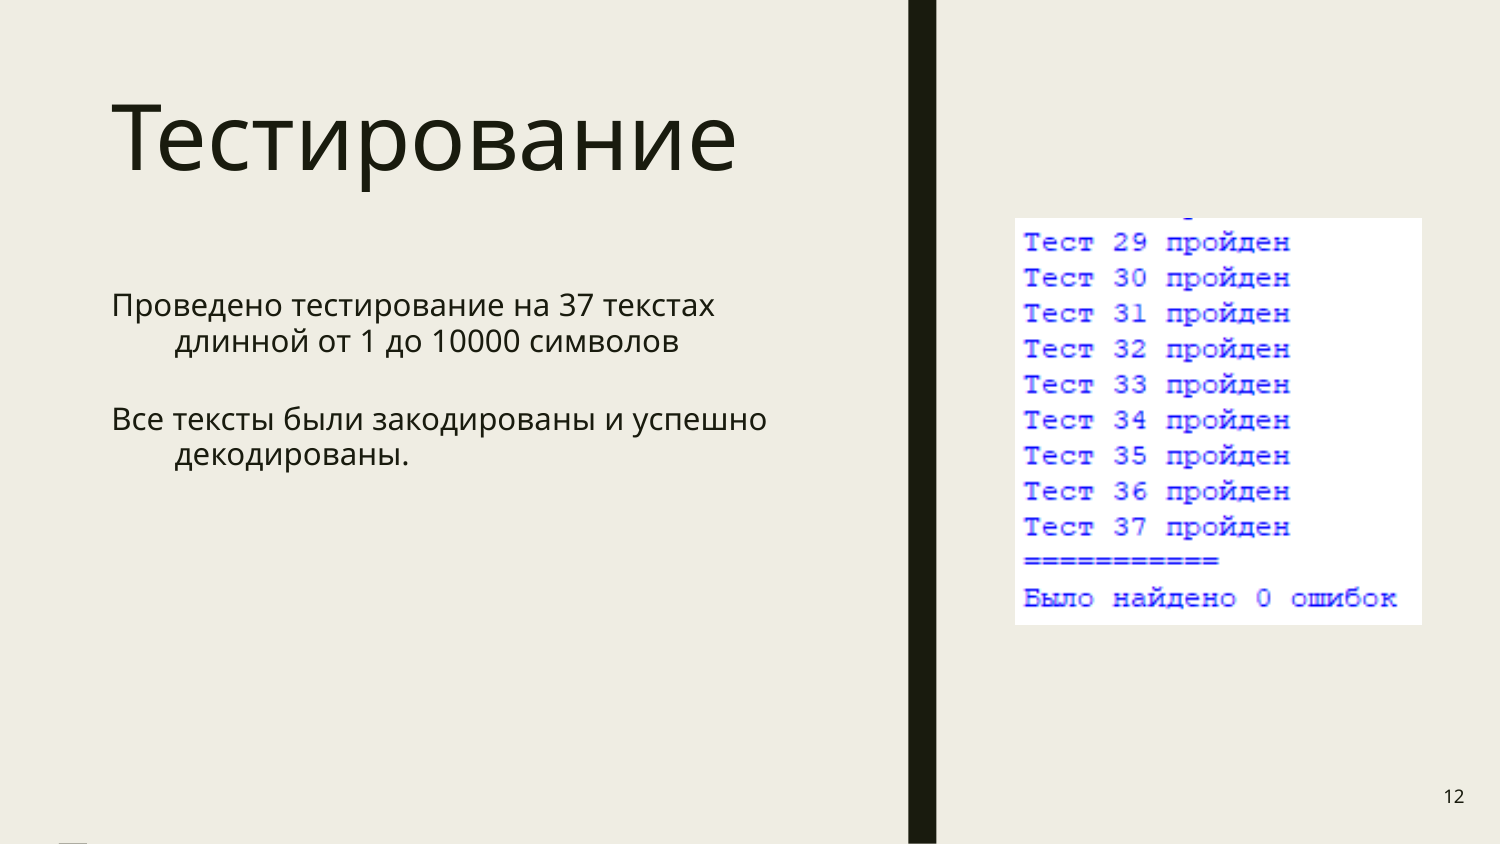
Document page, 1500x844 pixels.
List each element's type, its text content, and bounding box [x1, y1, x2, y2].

slide_number 12 [1389, 764, 1480, 830]
picture [1015, 218, 1422, 625]
text_box [906, 0, 939, 844]
list Проведено тестирование на 37 текстах длинной от 1 до 10000 символов Все тексты были закодированы и успешно декодированы. [96, 281, 830, 722]
text_box [0, 0, 906, 844]
title Тестирование [96, 84, 830, 268]
text_box [939, 0, 1500, 844]
